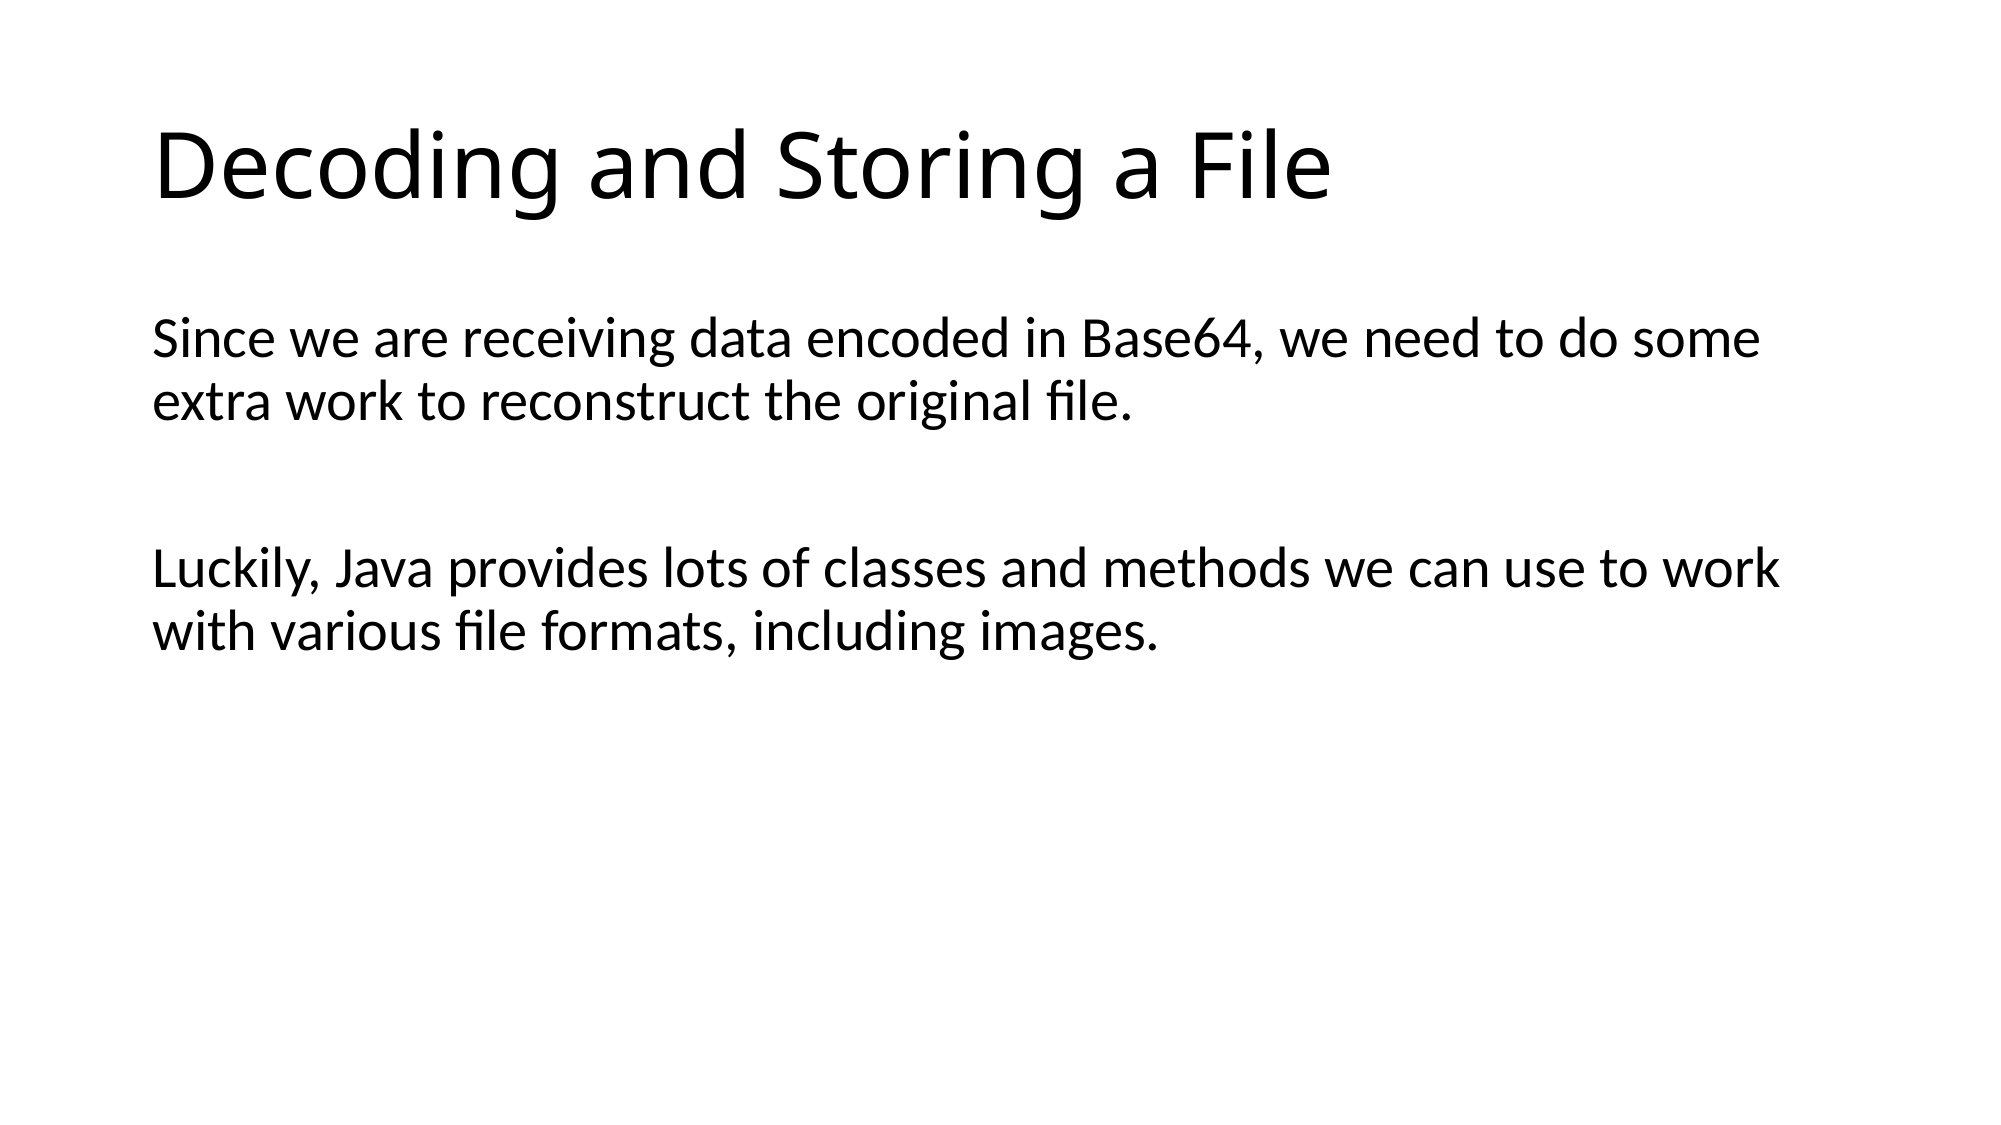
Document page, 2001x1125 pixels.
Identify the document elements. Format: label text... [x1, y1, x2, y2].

list Since we are receiving data encoded in Base64, we need to do some extra work to reconstruct the original file. Luckily, Java provides lots of classes and methods we can use to work with various file formats, including images. [137, 299, 1863, 1014]
title Decoding and Storing a File [137, 59, 1863, 278]
